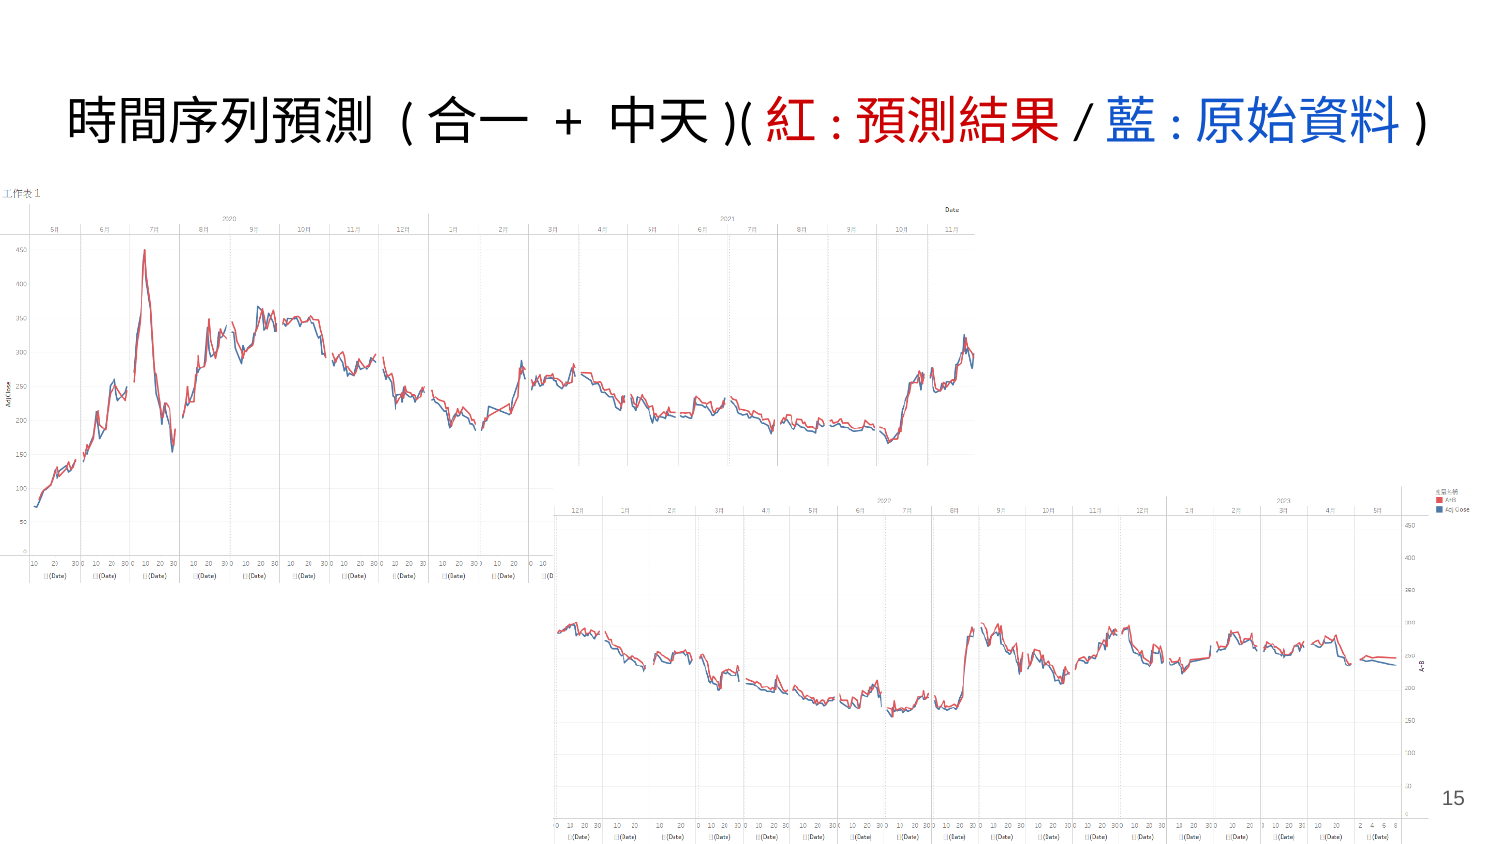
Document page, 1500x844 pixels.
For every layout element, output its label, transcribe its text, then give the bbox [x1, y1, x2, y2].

picture [0, 182, 1500, 844]
title 時間序列預測 (合一 + 中天)(紅:預測結果/藍:原始資料) [51, 72, 1449, 167]
